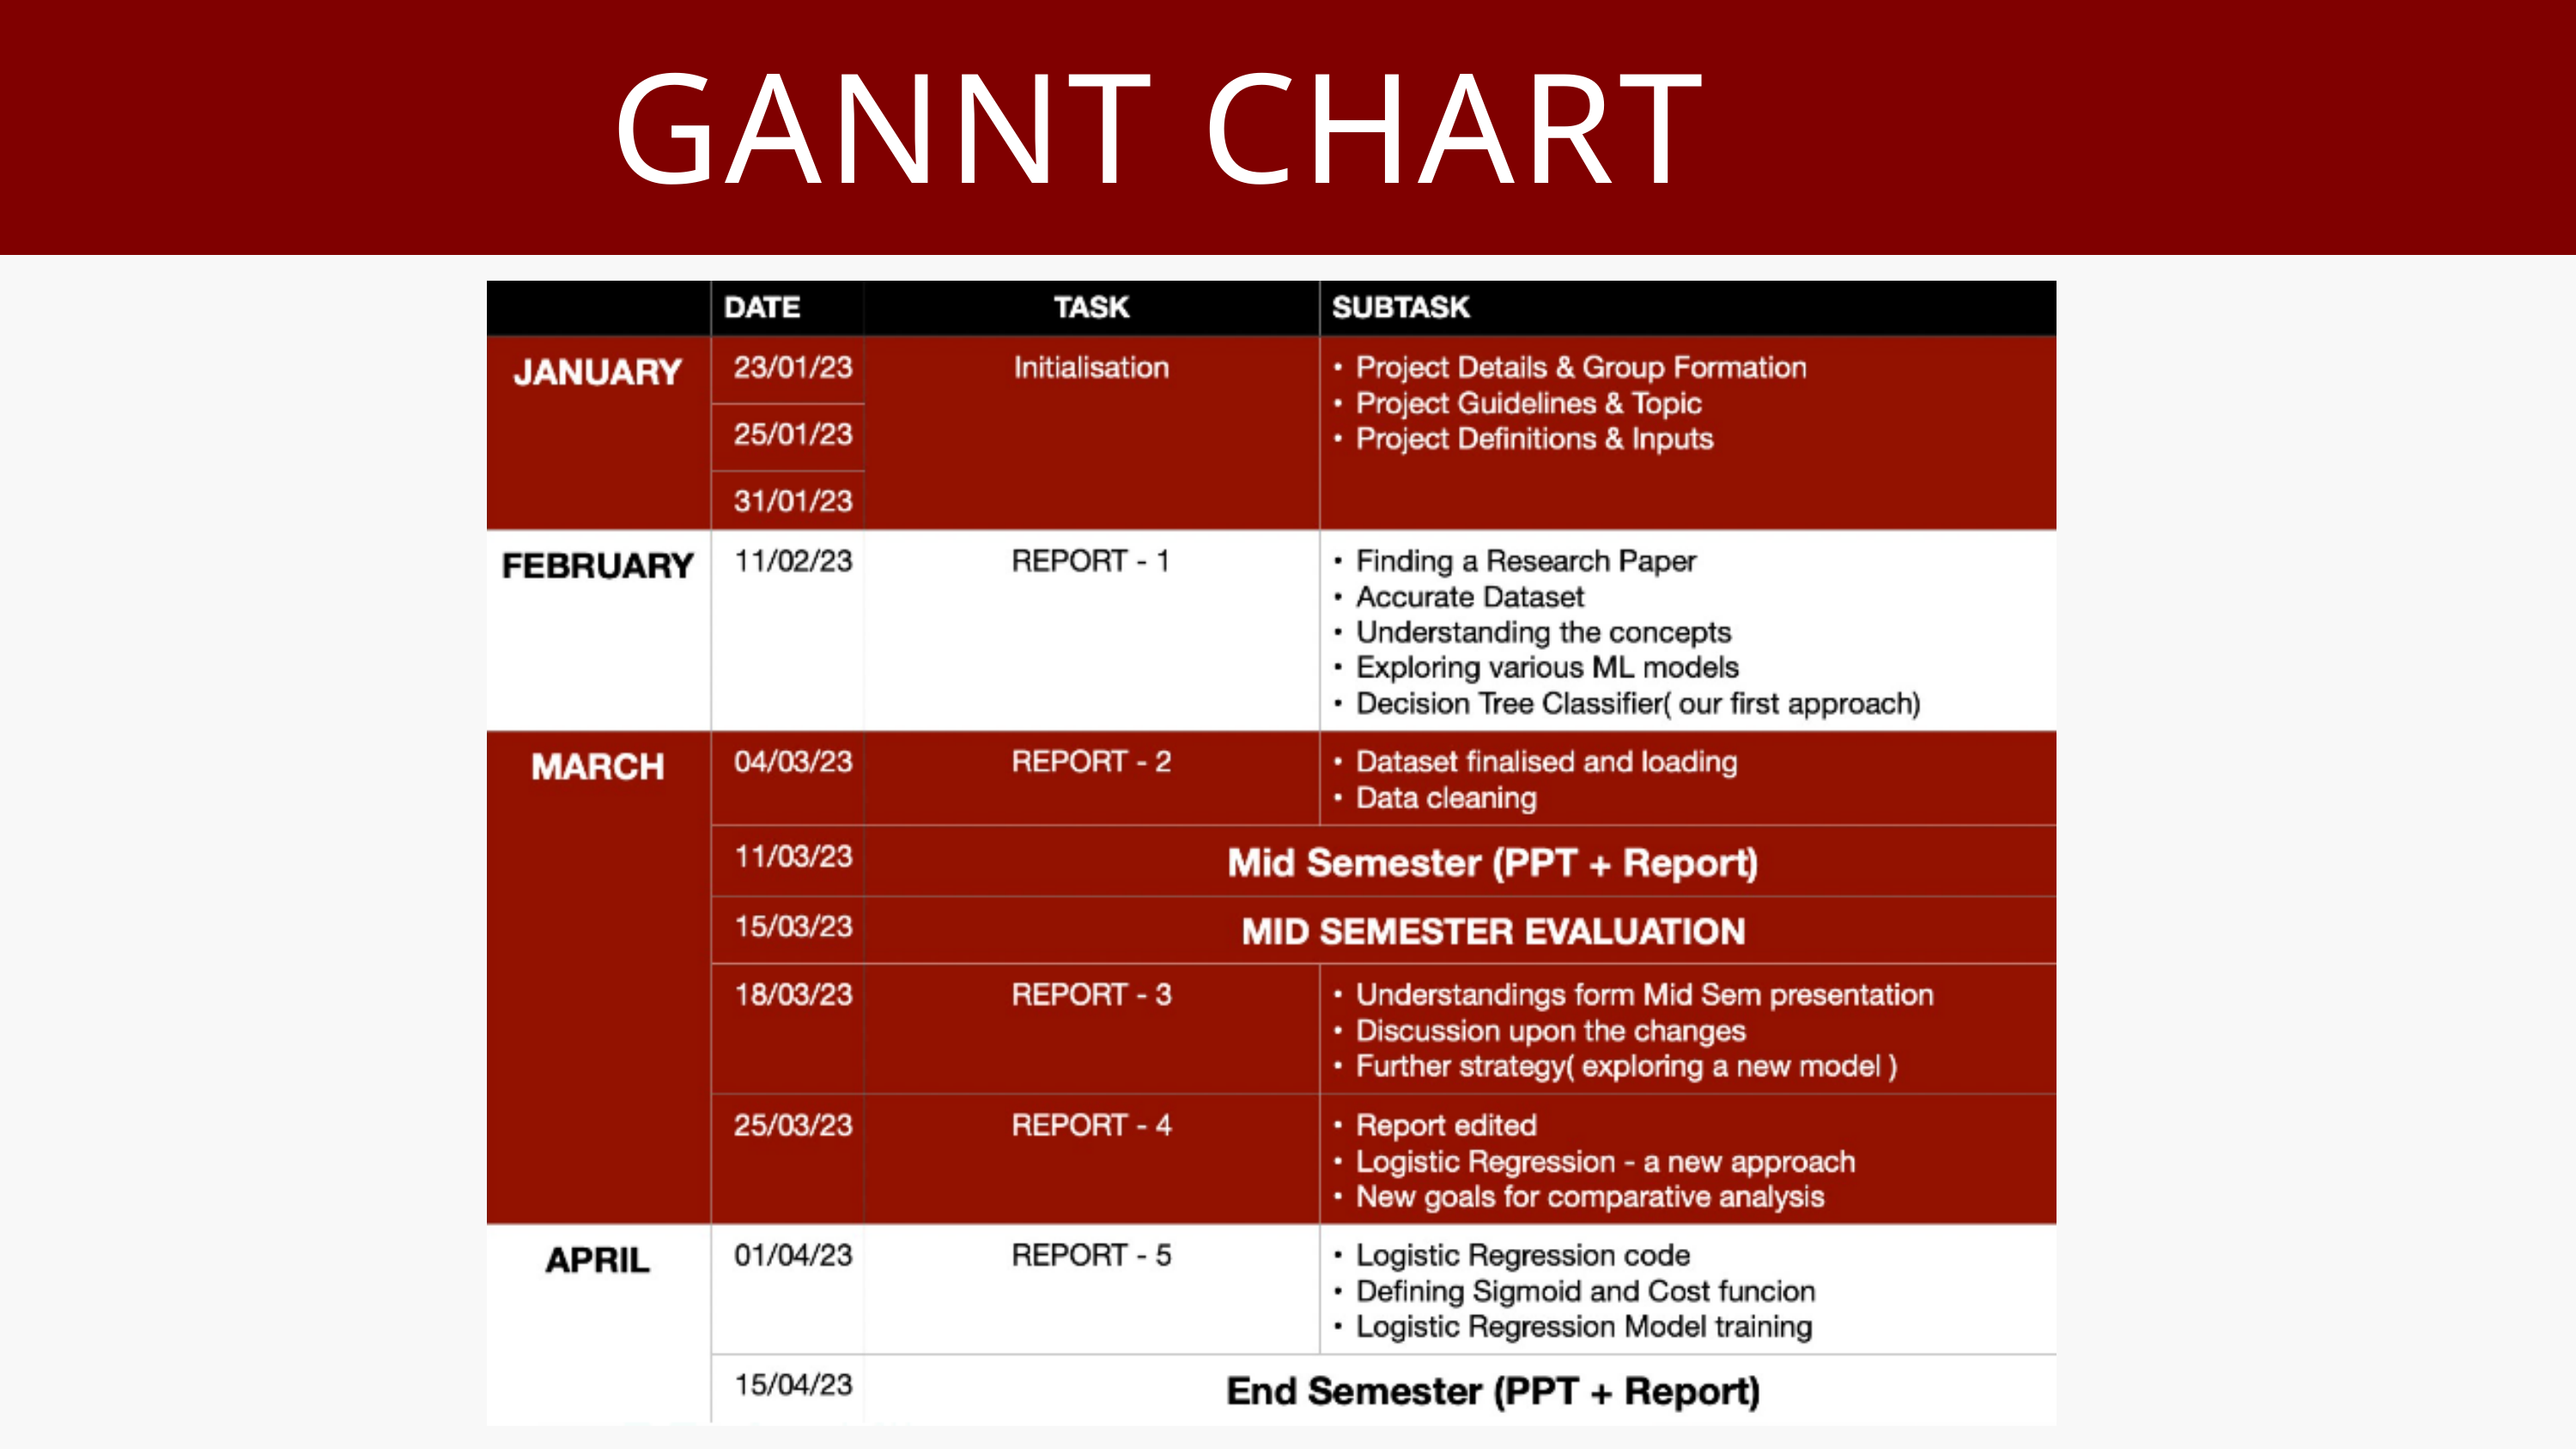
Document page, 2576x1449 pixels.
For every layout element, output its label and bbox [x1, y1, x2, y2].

text_box [0, 0, 2576, 256]
picture [486, 281, 2057, 1426]
